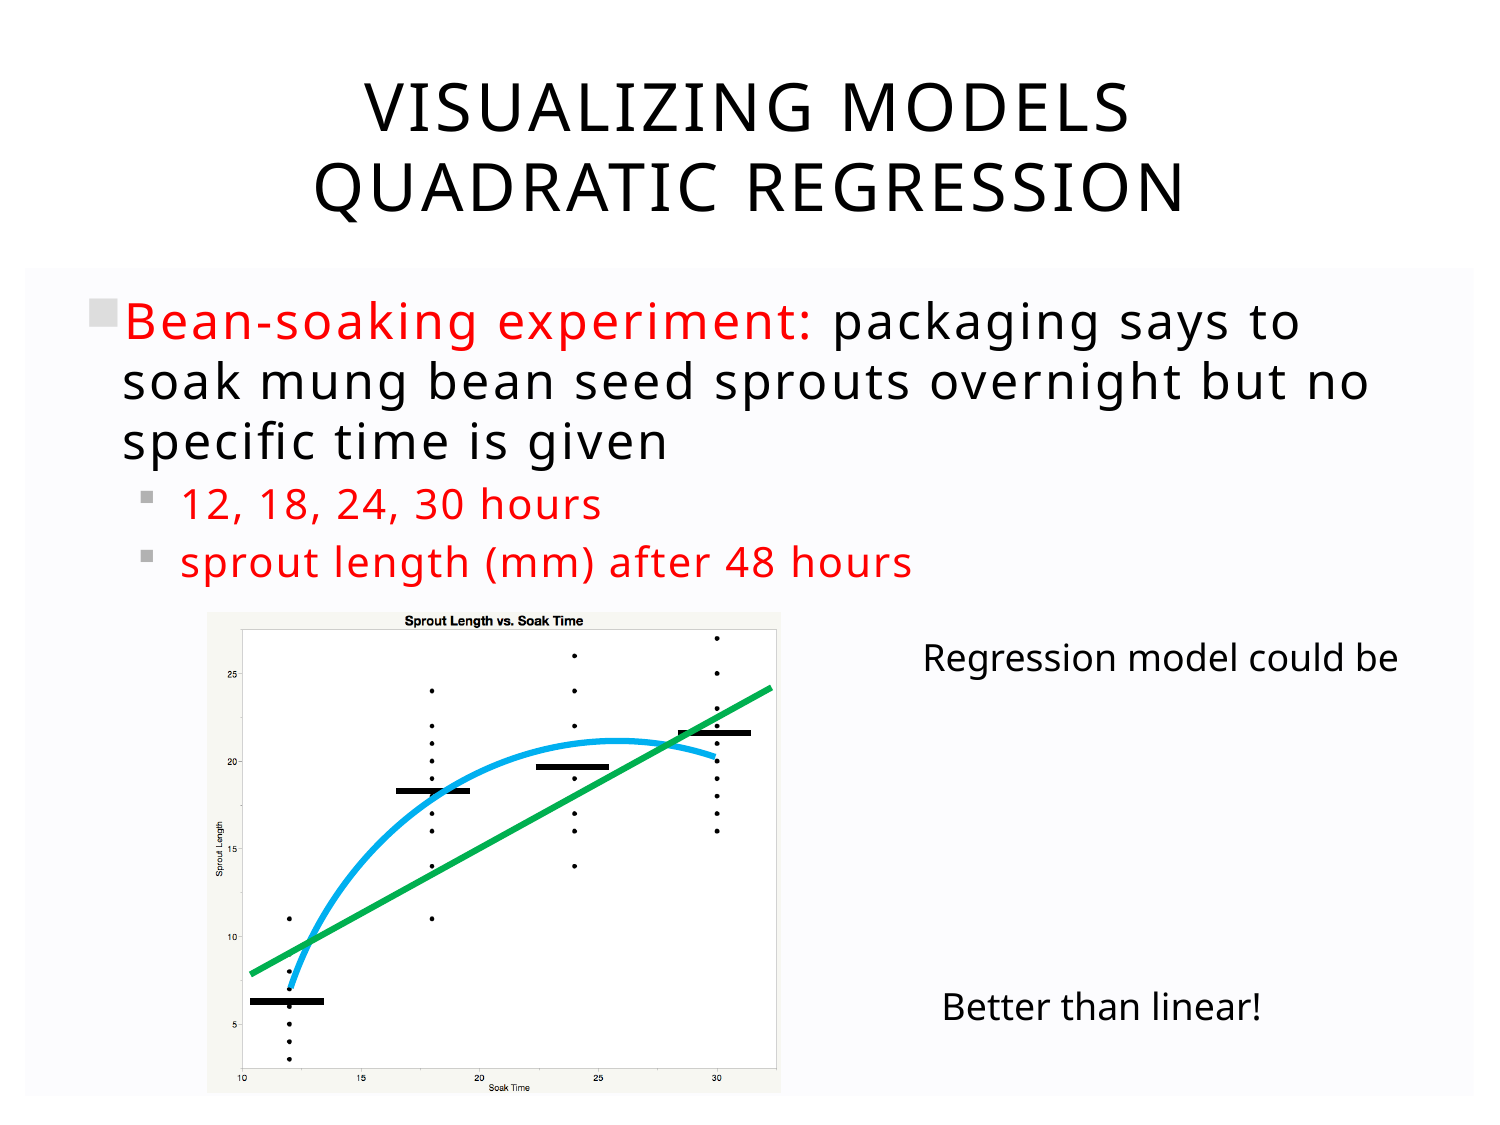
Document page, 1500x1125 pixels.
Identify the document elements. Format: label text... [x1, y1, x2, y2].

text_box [250, 687, 772, 975]
text_box Better than linear! [926, 975, 1277, 1036]
title Visualizing Models Quadratic regression [62, 58, 1438, 232]
text_box Regression model could be [907, 626, 1415, 687]
picture [207, 612, 781, 1094]
